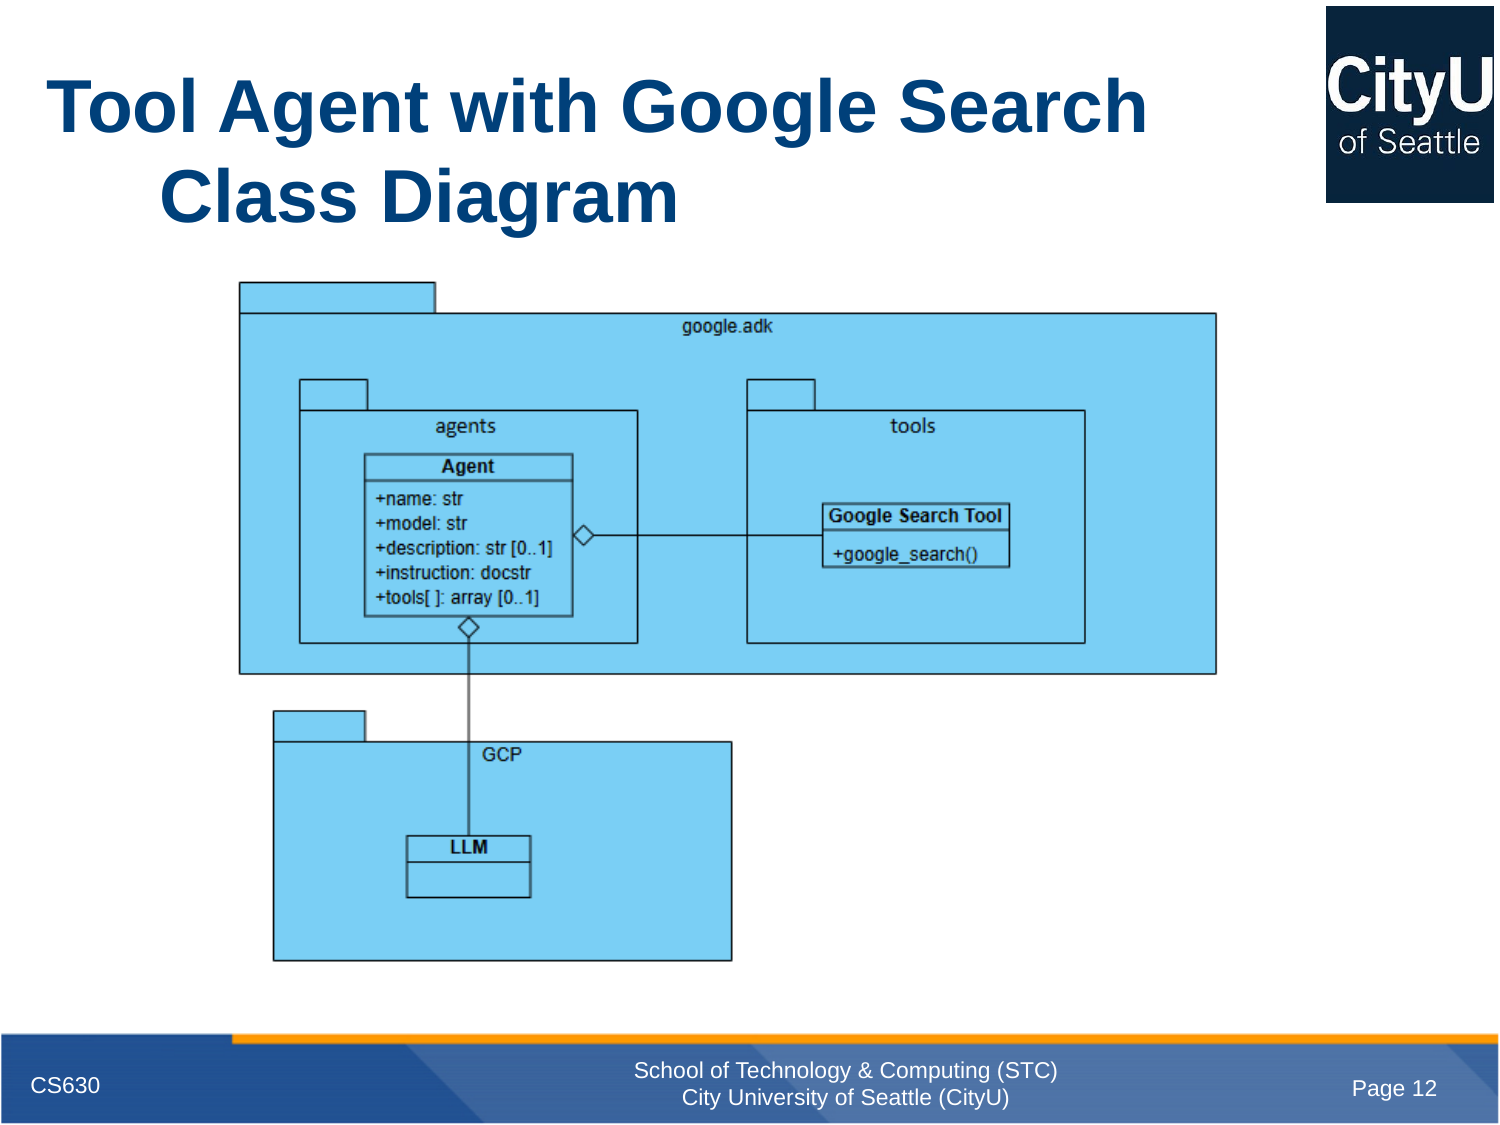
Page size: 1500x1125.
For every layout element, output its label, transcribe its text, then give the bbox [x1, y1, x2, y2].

picture [1326, 6, 1494, 203]
picture [0, 1032, 1500, 1125]
title Tool Agent with Google Search Class Diagram [31, 49, 1285, 213]
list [162, 245, 1339, 1009]
